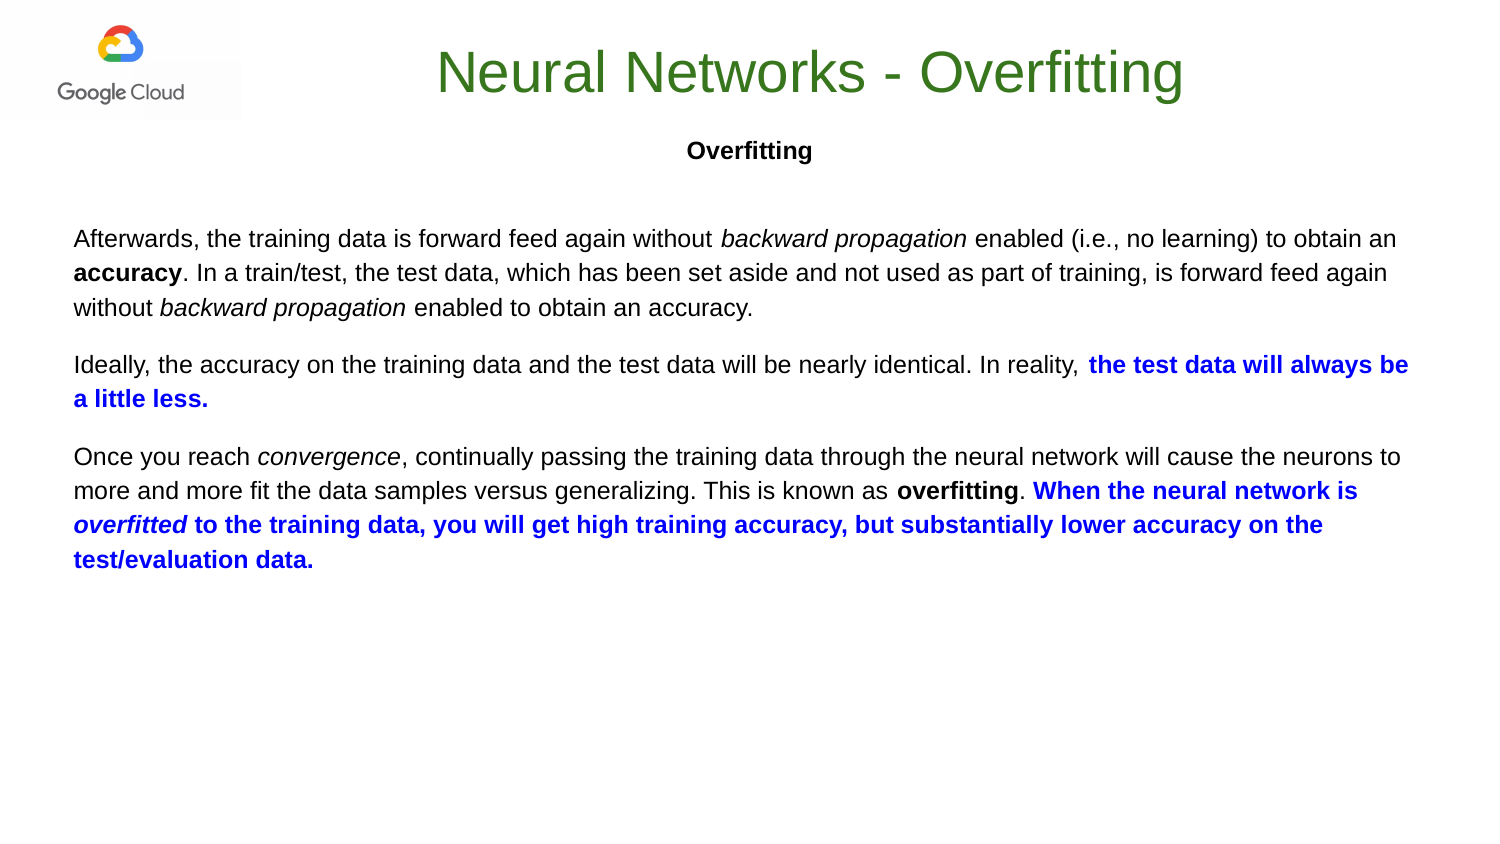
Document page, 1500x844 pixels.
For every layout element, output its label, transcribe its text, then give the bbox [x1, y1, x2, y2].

text_box Overfitting Afterwards, the training data is forward feed again without backward propagation enabled (i.e., no learning) to obtain an accuracy. In a train/test, the test data, which has been set aside and not used as part of training, is forward feed again without backward propagation enabled to obtain an accuracy. Ideally, the accuracy on the training data and the test data will be nearly identical. In reality, the test data will always be a little less. Once you reach convergence, continually passing the training data through the neural network will cause the neurons to more and more fit the data samples versus generalizing. This is known as overfitting. When the neural network is overfitted to the training data, you will get high training accuracy, but substantially lower accuracy on the test/evaluation data. [58, 119, 1442, 826]
subtitle Neural Networks - Overfitting [244, 19, 1500, 150]
picture [0, 0, 241, 121]
